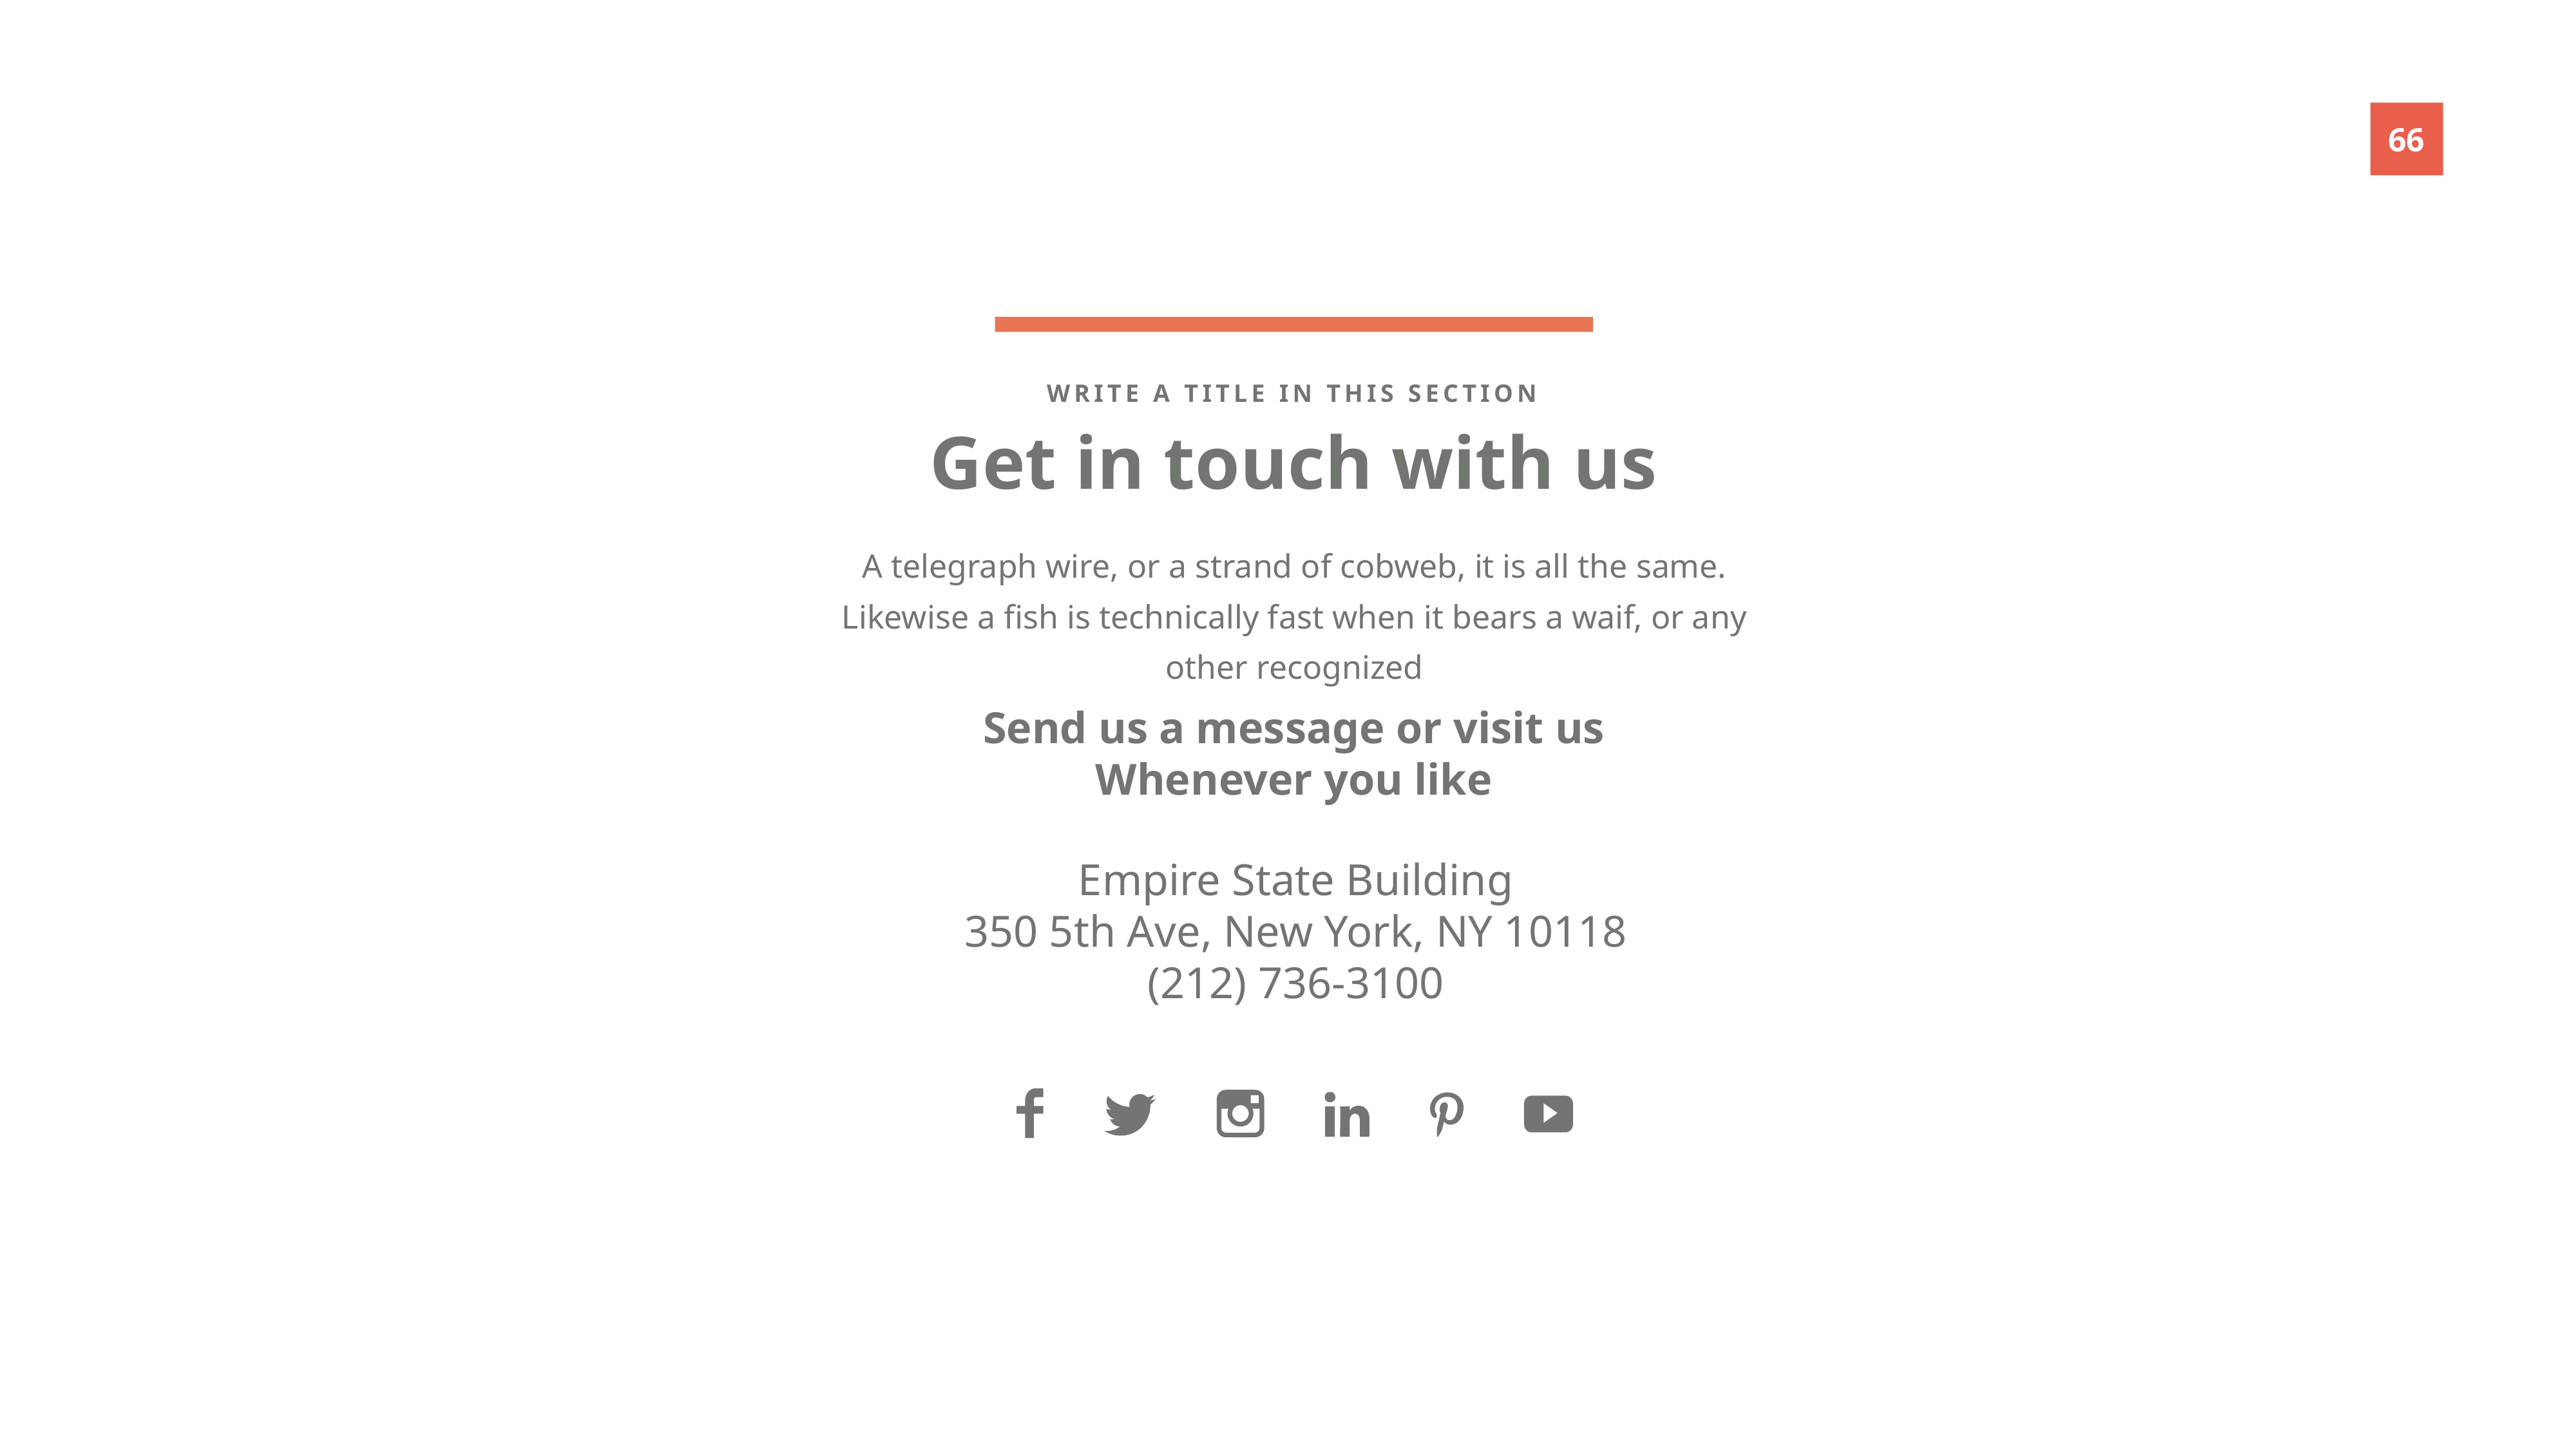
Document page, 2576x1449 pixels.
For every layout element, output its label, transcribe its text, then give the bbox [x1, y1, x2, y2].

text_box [1016, 1088, 1573, 1139]
text_box [995, 316, 1594, 332]
text_box Send us a message or visit us Whenever you like [973, 696, 1615, 808]
text_box A telegraph wire, or a strand of cobweb, it is all the same. Likewise a fish is technically fast when it bears a waif, or any other recognized [805, 529, 1784, 691]
text_box Get in touch with us [920, 412, 1667, 509]
text_box Empire State Building 350 5th Ave, New York, NY 10118 (212) 736-3100 [955, 848, 1637, 1012]
text_box WRITE A TITLE IN THIS SECTION [1037, 373, 1547, 412]
